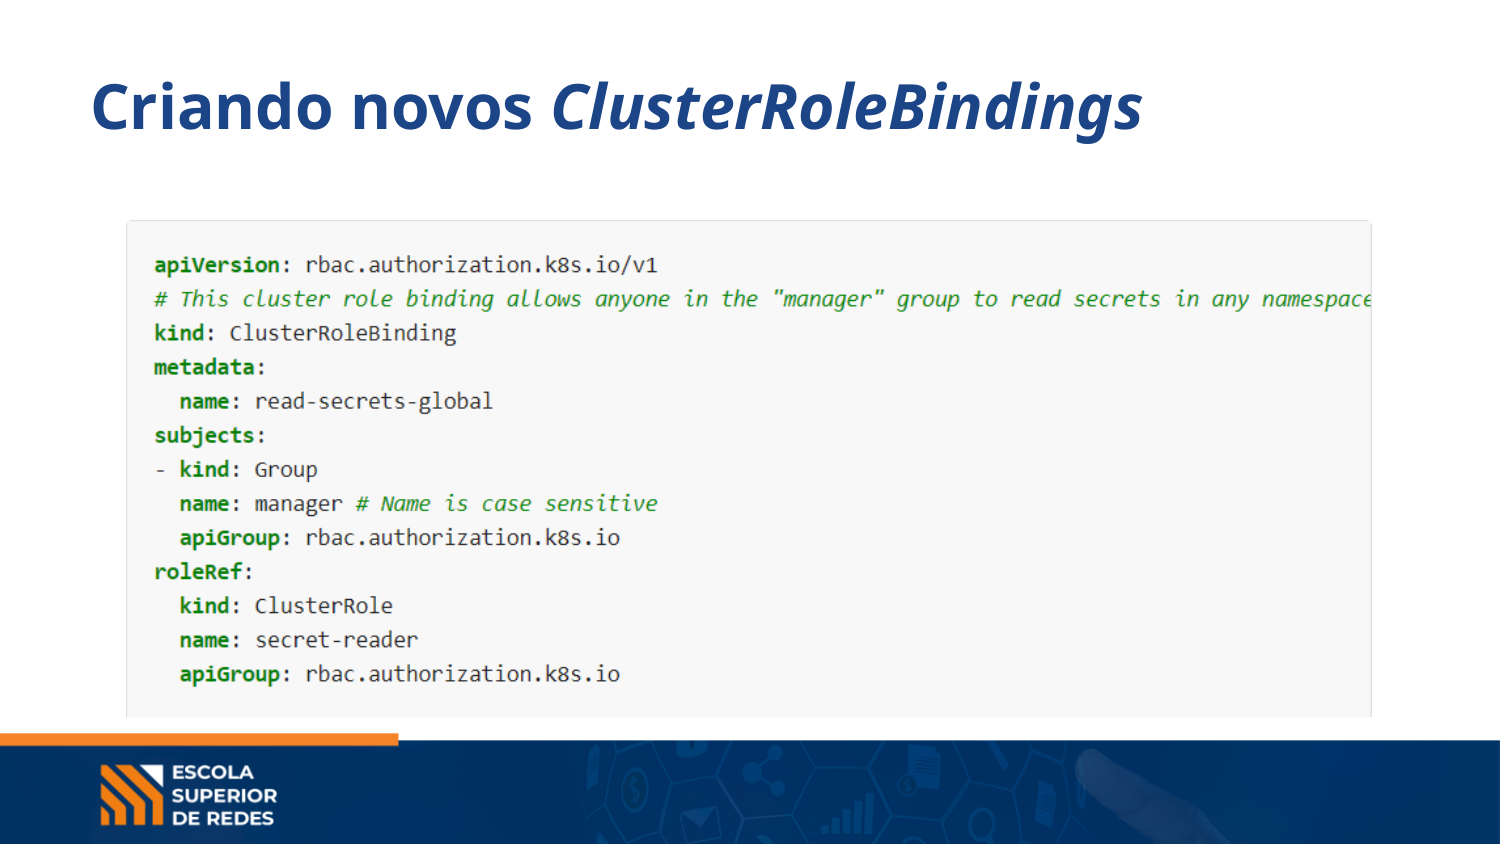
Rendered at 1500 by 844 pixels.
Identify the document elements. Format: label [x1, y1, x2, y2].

picture [126, 220, 1372, 717]
list [0, 1, 1500, 844]
